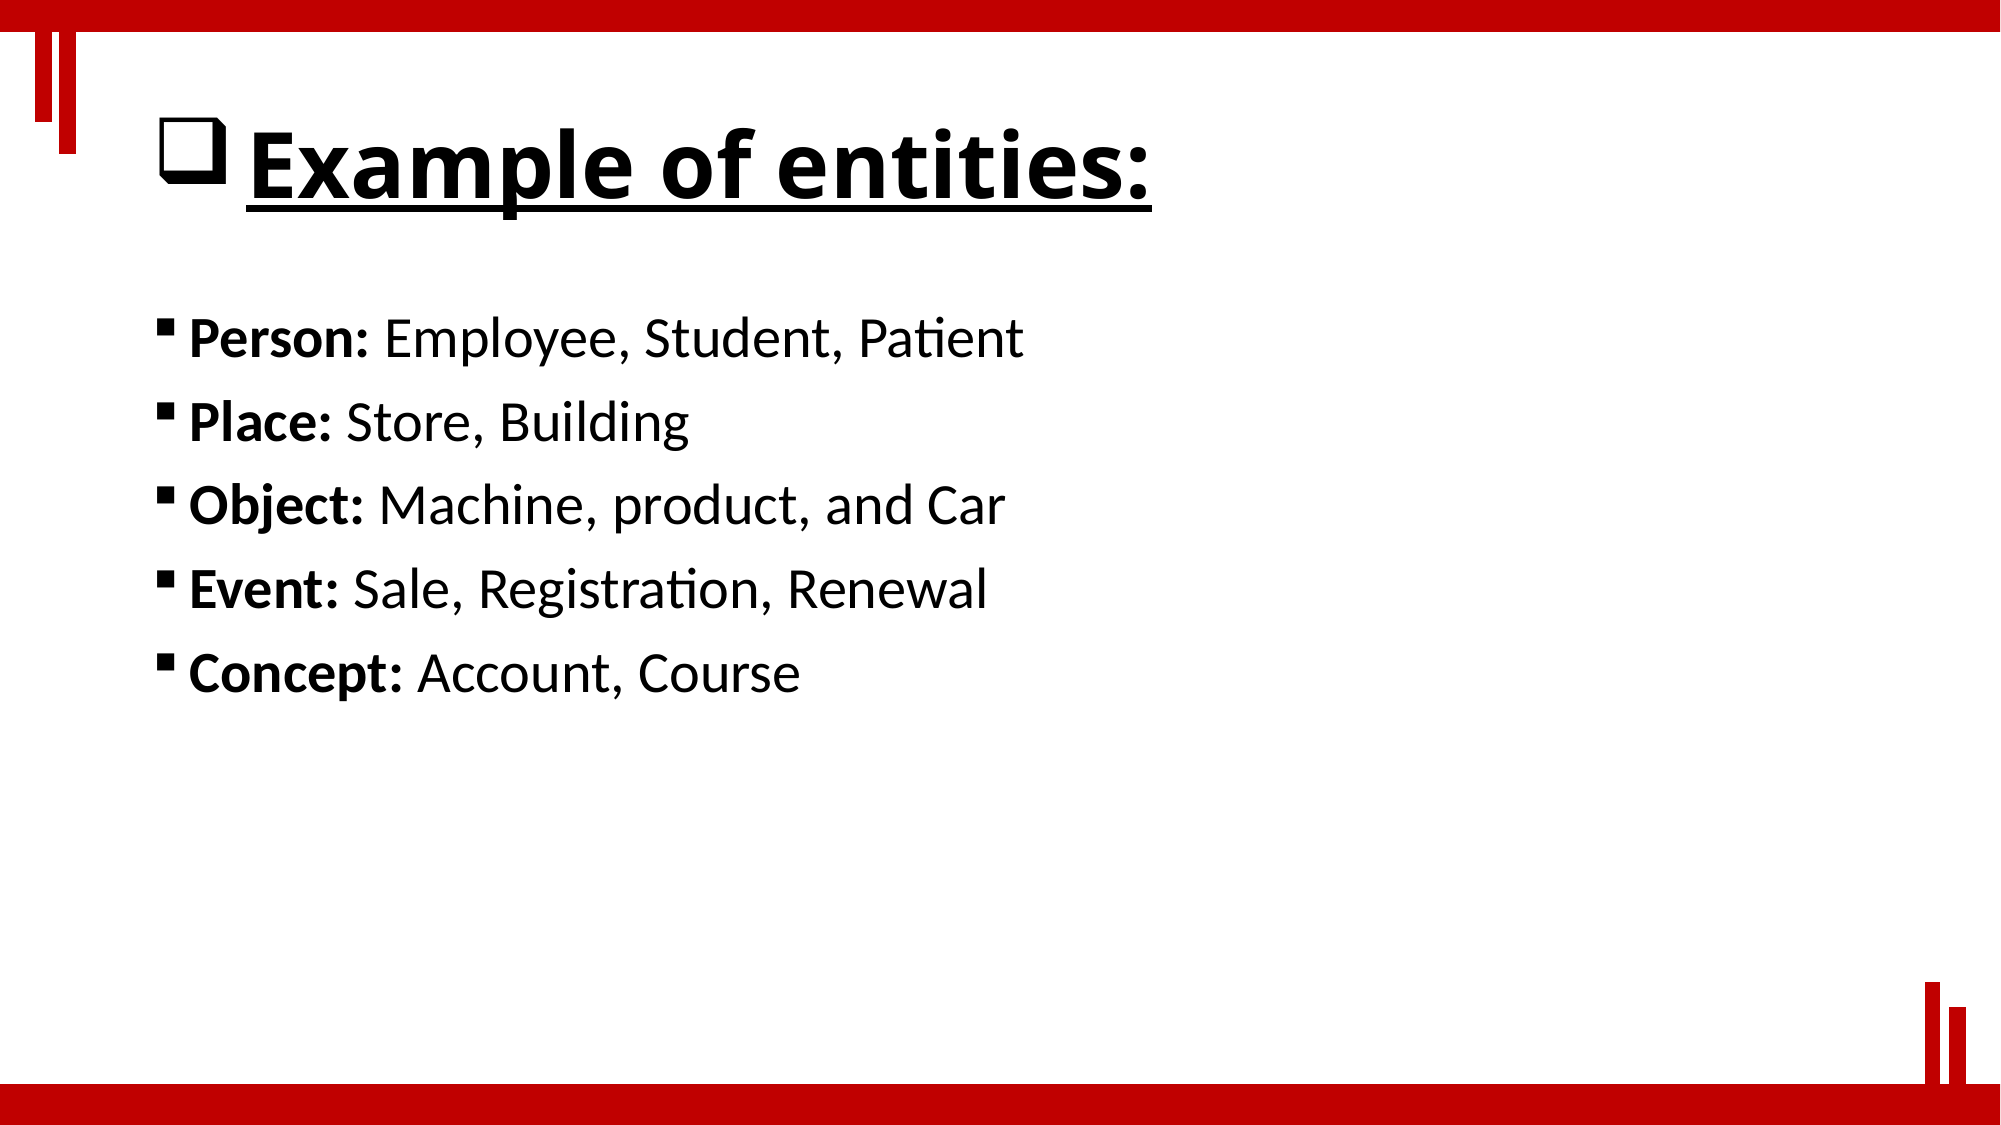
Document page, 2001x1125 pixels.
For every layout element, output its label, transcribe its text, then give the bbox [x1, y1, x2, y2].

list Person: Employee, Student, Patient Place: Store, Building Object: Machine, product, and Car Event: Sale, Registration, Renewal Concept: Account, Course [137, 299, 1863, 1014]
title Example of entities: [137, 59, 1863, 278]
